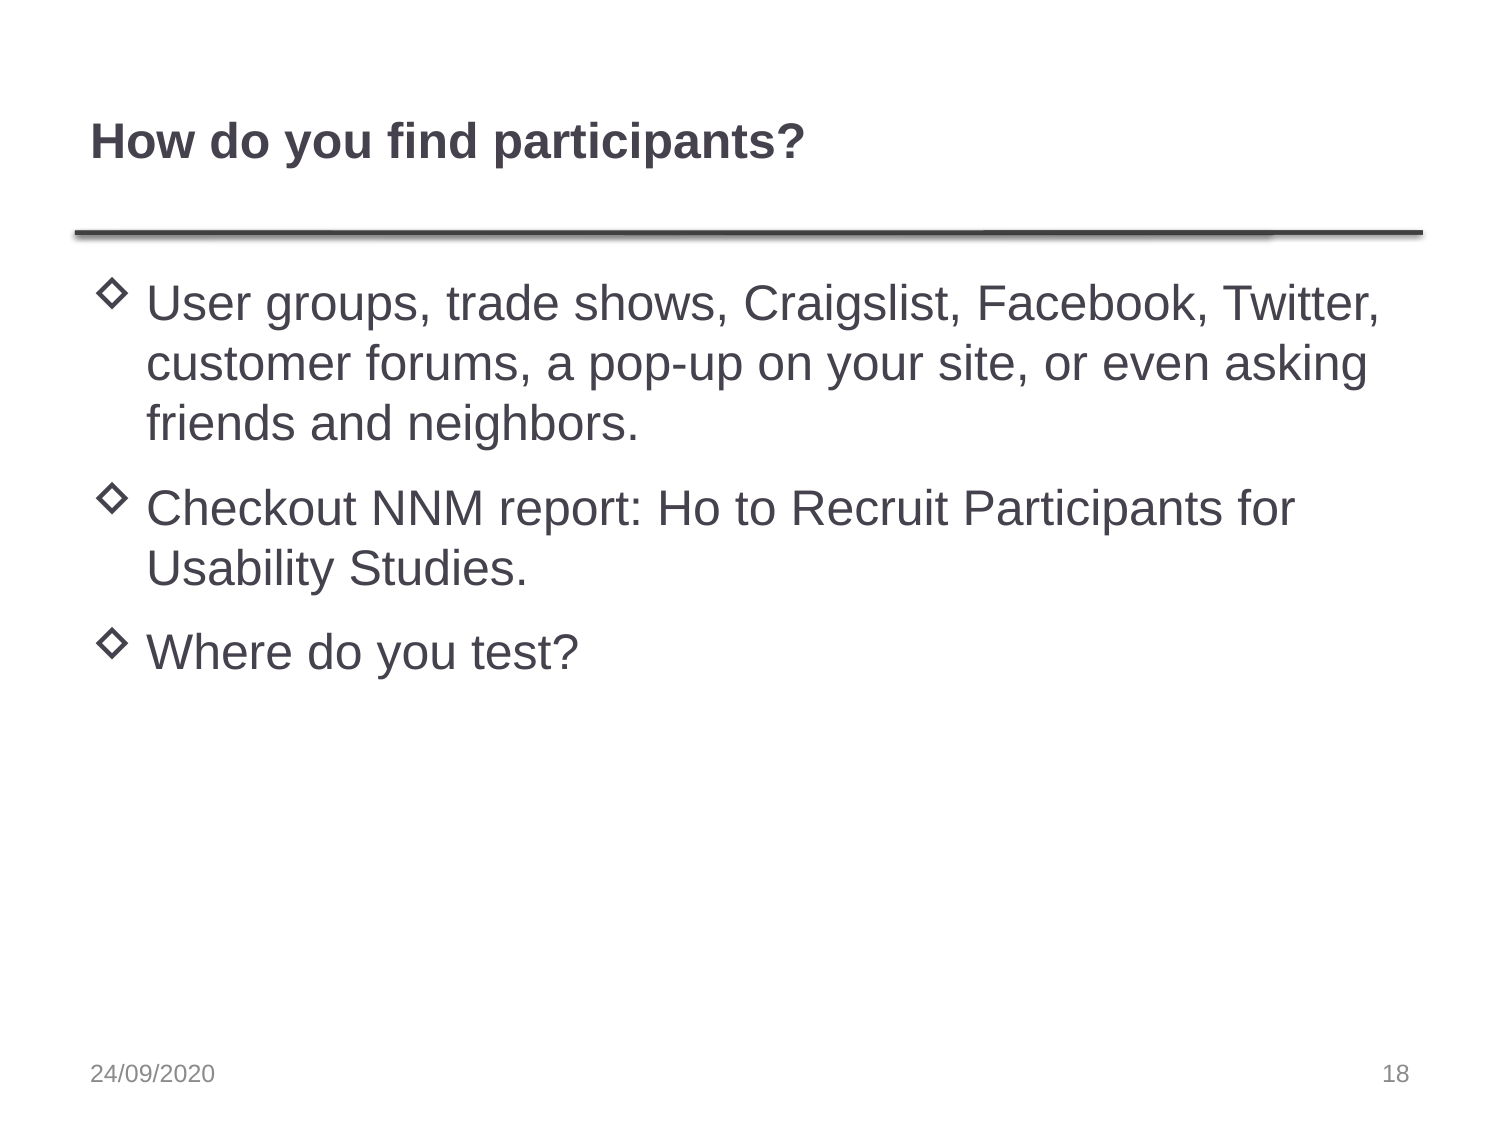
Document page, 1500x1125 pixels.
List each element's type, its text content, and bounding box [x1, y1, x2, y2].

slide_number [75, 1042, 425, 1103]
list User groups, trade shows, Craigslist, Facebook, Twitter, customer forums, a pop-up on your site, or even asking friends and neighbors. Checkout NNM report: Ho to Recruit Participants for Usability Studies. Where do you test? [75, 262, 1425, 1005]
slide_number 18 [1074, 1042, 1425, 1103]
title How do you find participants? [74, 44, 1272, 233]
